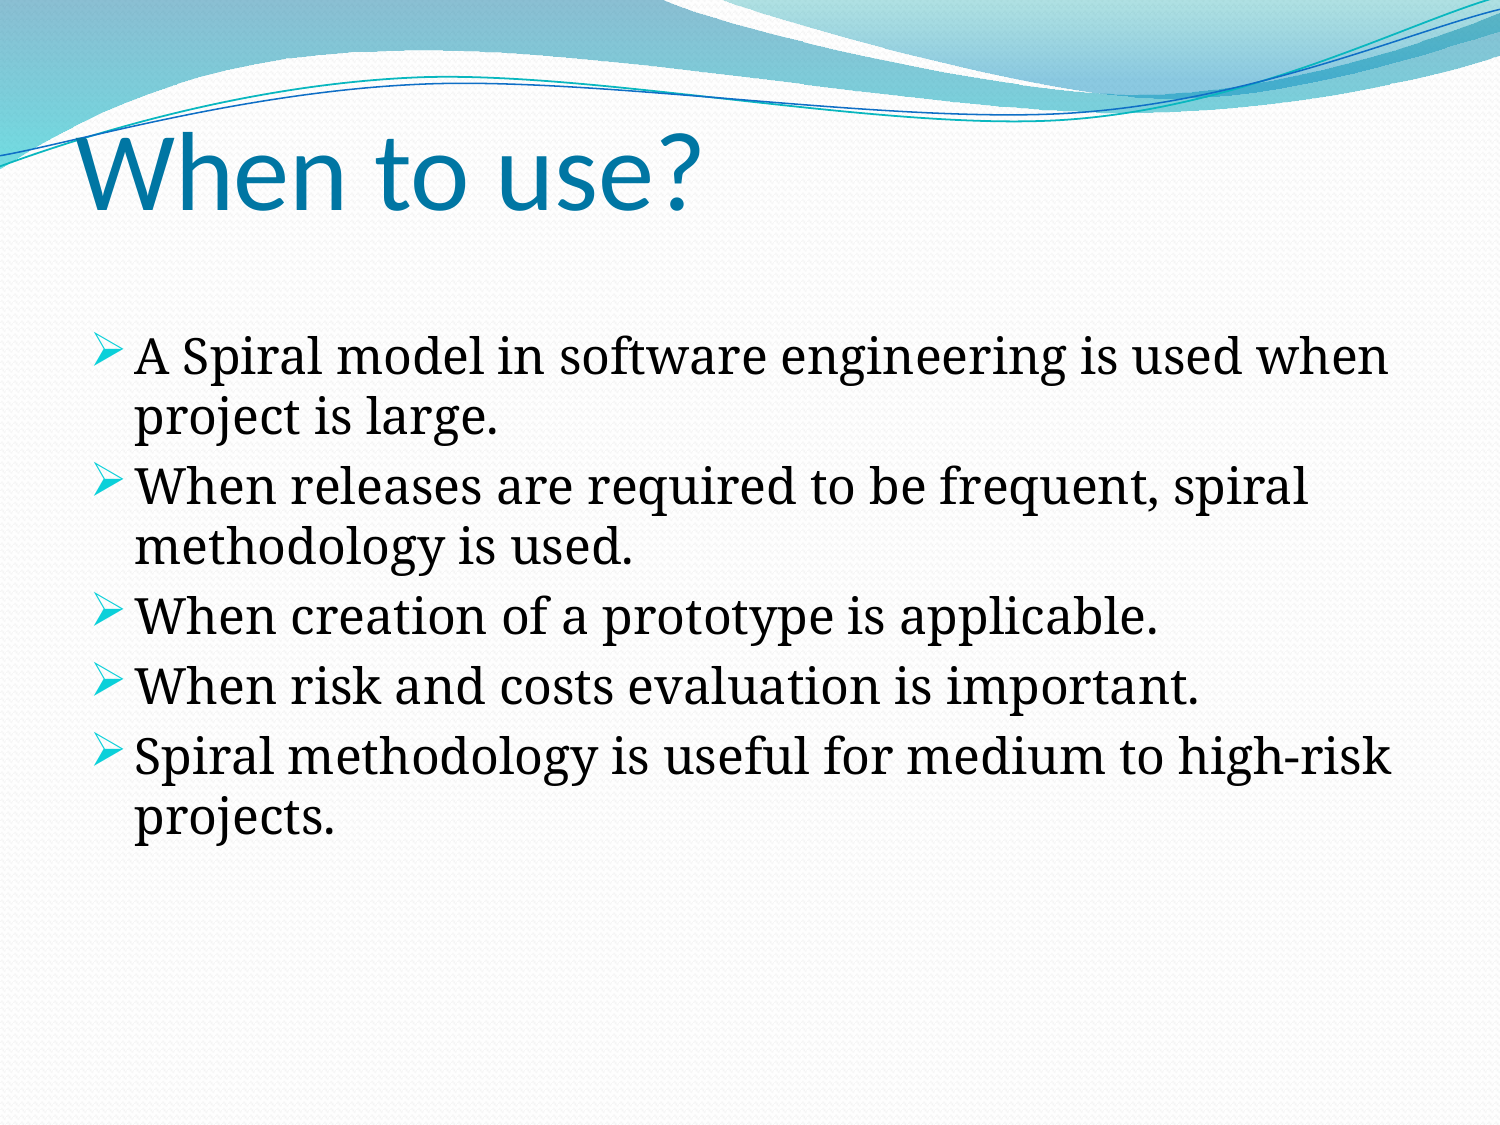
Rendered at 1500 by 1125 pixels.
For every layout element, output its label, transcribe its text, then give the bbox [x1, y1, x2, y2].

title When to use? [75, 45, 1243, 233]
list A Spiral model in software engineering is used when project is large. When releases are required to be frequent, spiral methodology is used. When creation of a prototype is applicable. When risk and costs evaluation is important. Spiral methodology is useful for medium to high-risk projects. [75, 317, 1425, 1038]
